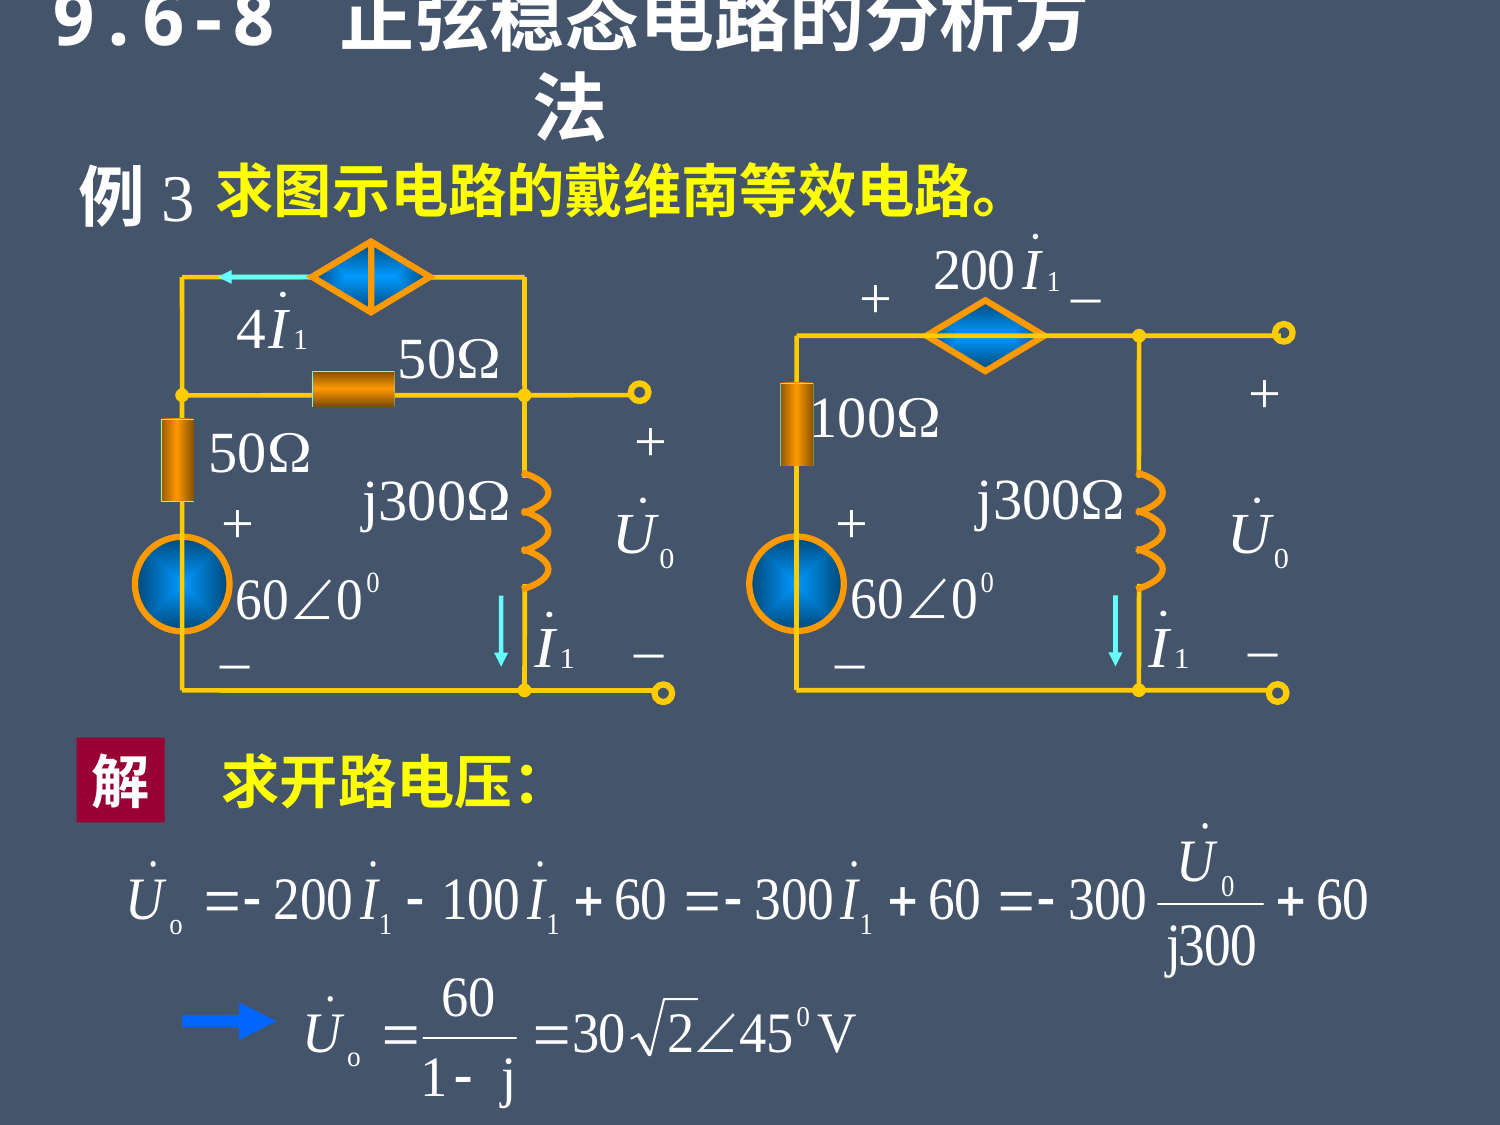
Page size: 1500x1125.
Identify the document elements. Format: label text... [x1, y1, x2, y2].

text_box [134, 241, 683, 703]
text_box 求图示电路的戴维南等效电路。 [200, 158, 1046, 232]
text_box 求开路电压： [206, 737, 587, 820]
text_box 解 [76, 737, 165, 823]
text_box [300, 962, 864, 1116]
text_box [749, 194, 1298, 702]
text_box 9.6-8 正弦稳态电路的分析方法 [8, 0, 1132, 158]
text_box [123, 820, 1376, 986]
text_box 例3 [64, 158, 242, 242]
text_box [182, 1014, 277, 1028]
